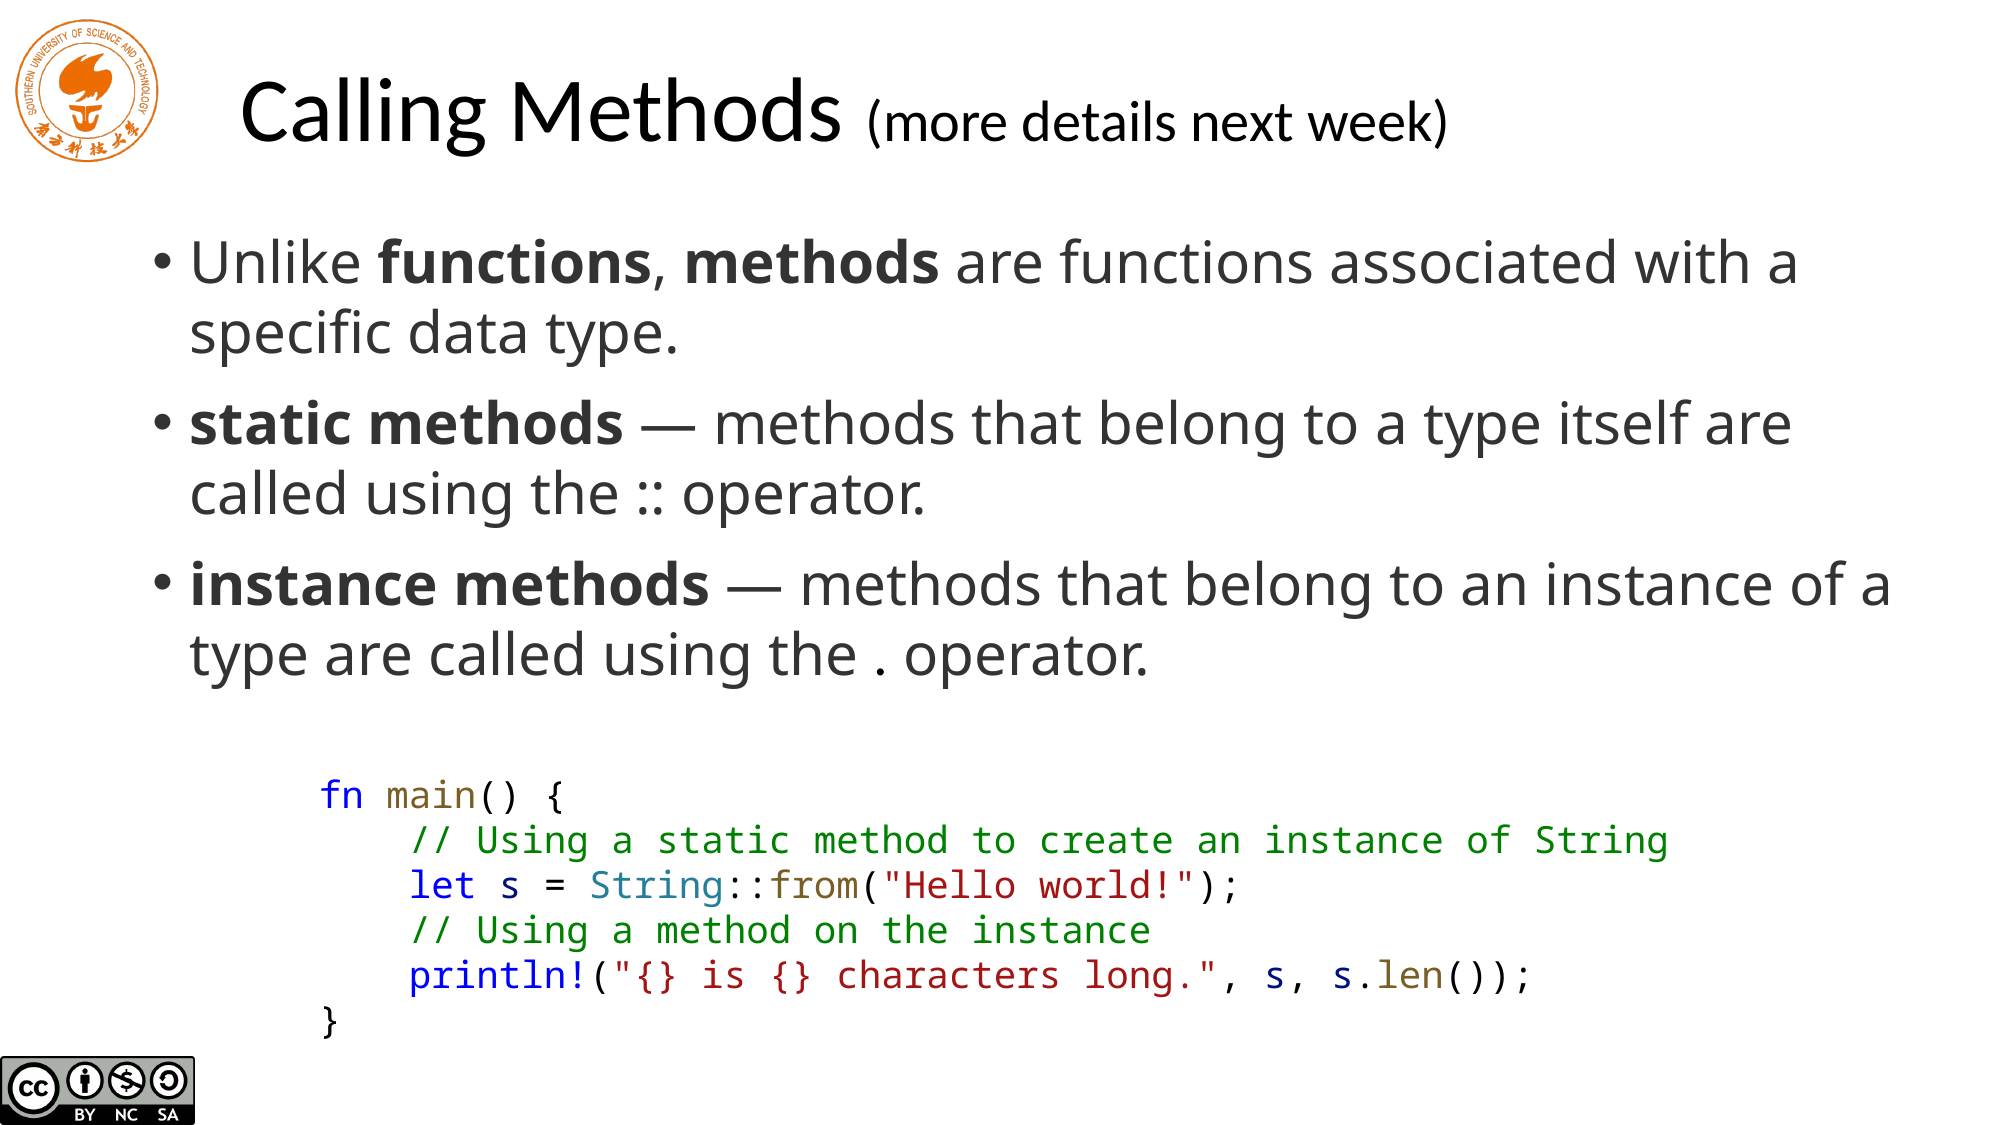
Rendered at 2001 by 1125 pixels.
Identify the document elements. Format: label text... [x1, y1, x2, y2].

picture [10, 0, 170, 166]
text_box fn main() { // Using a static method to create an instance of String let s = String::from("Hello world!"); // Using a method on the instance println!("{} is {} characters long.", s, s.len()); } [303, 763, 1863, 1049]
picture [0, 1056, 195, 1125]
title Calling Methods (more details next week) [225, 43, 1951, 181]
list Unlike functions, methods are functions associated with a specific data type. static methods — methods that belong to a type itself are called using the :: operator. instance methods — methods that belong to an instance of a type are called using the . operator. [137, 217, 1951, 1014]
